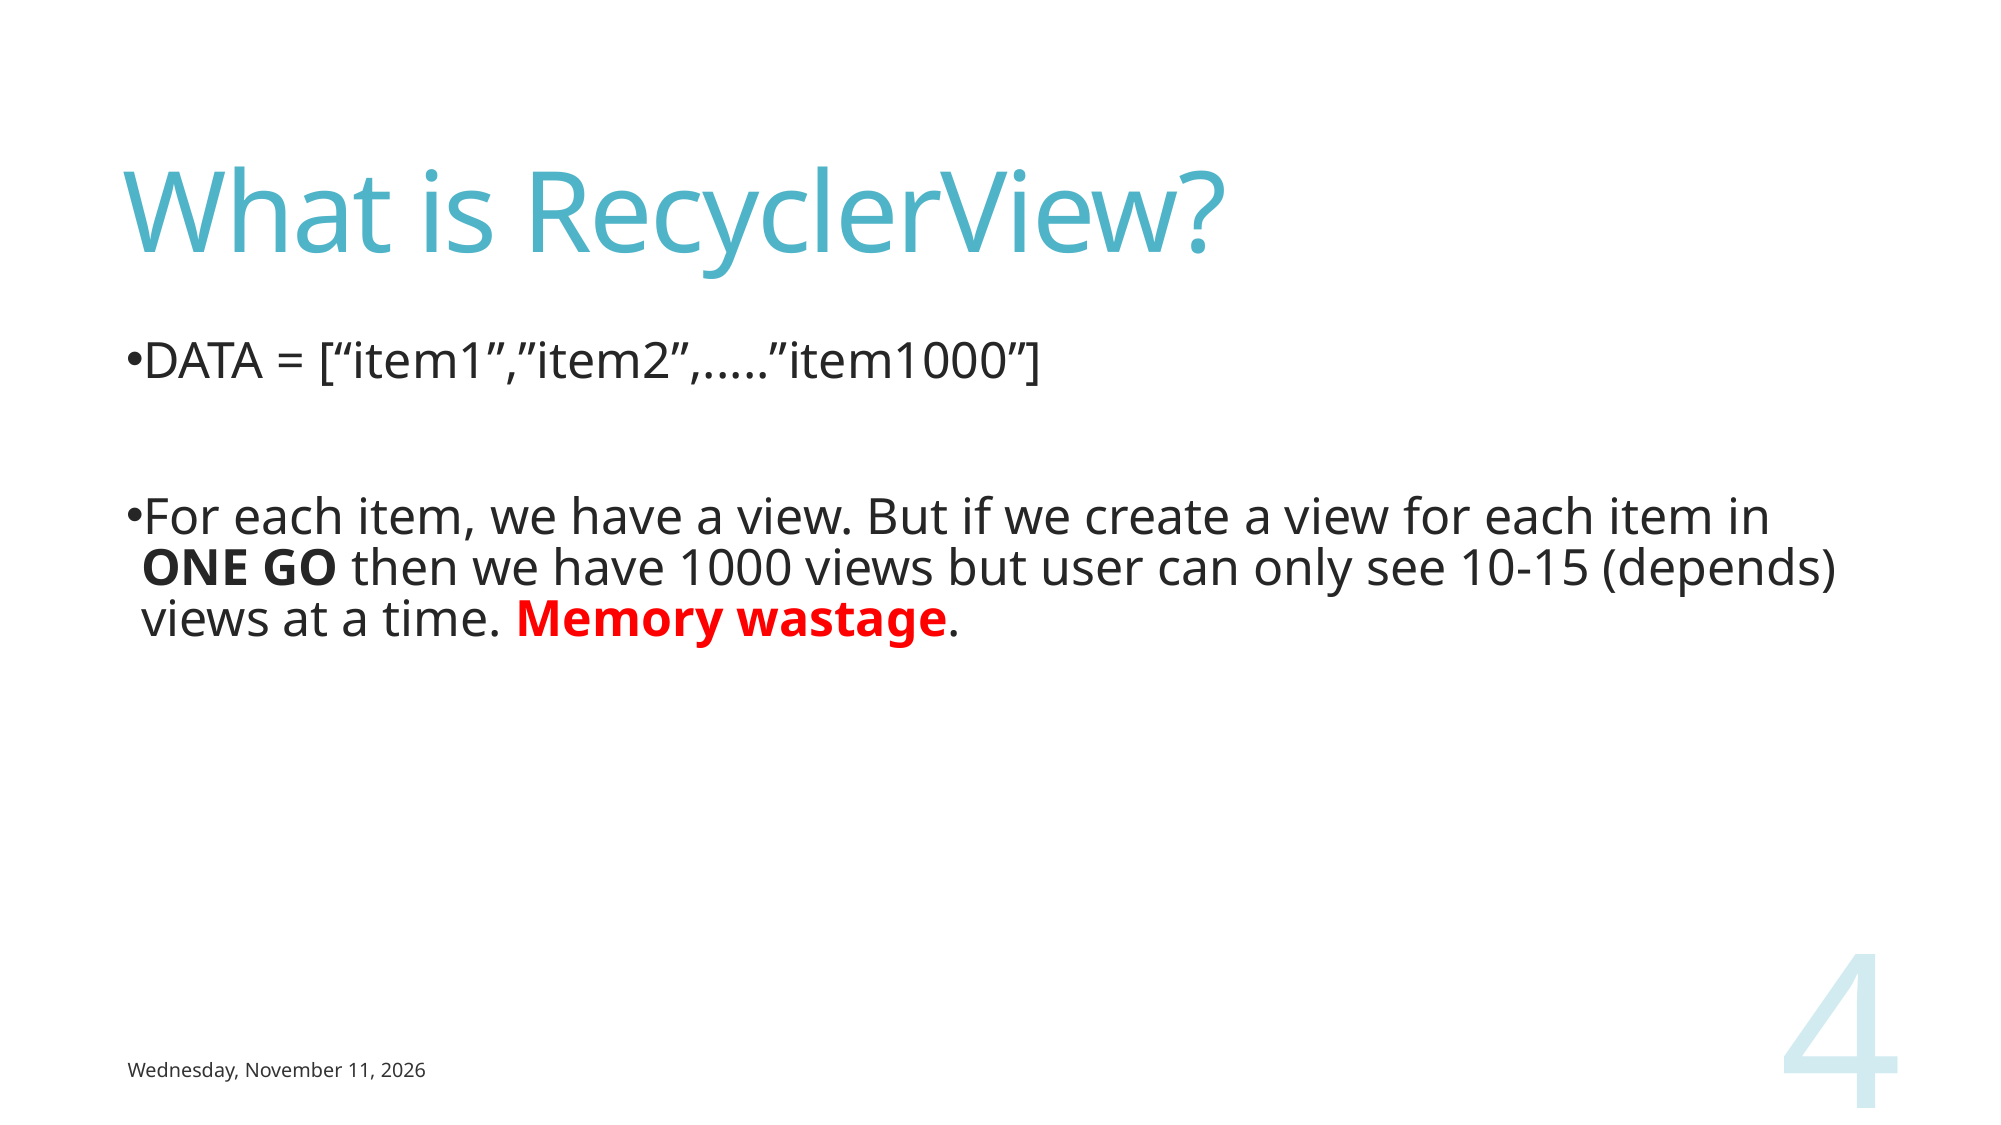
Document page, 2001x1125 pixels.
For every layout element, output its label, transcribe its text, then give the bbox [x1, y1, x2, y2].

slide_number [112, 1051, 788, 1090]
slide_number 4 [1437, 963, 1918, 1125]
list DATA = [“item1”,”item2”,.....”item1000”] For each item, we have a view. But if we create a view for each item in ONE GO then we have 1000 views but user can only see 10-15 (depends) views at a time. Memory wastage. [111, 329, 1876, 948]
title What is RecyclerView? [107, 81, 1875, 354]
